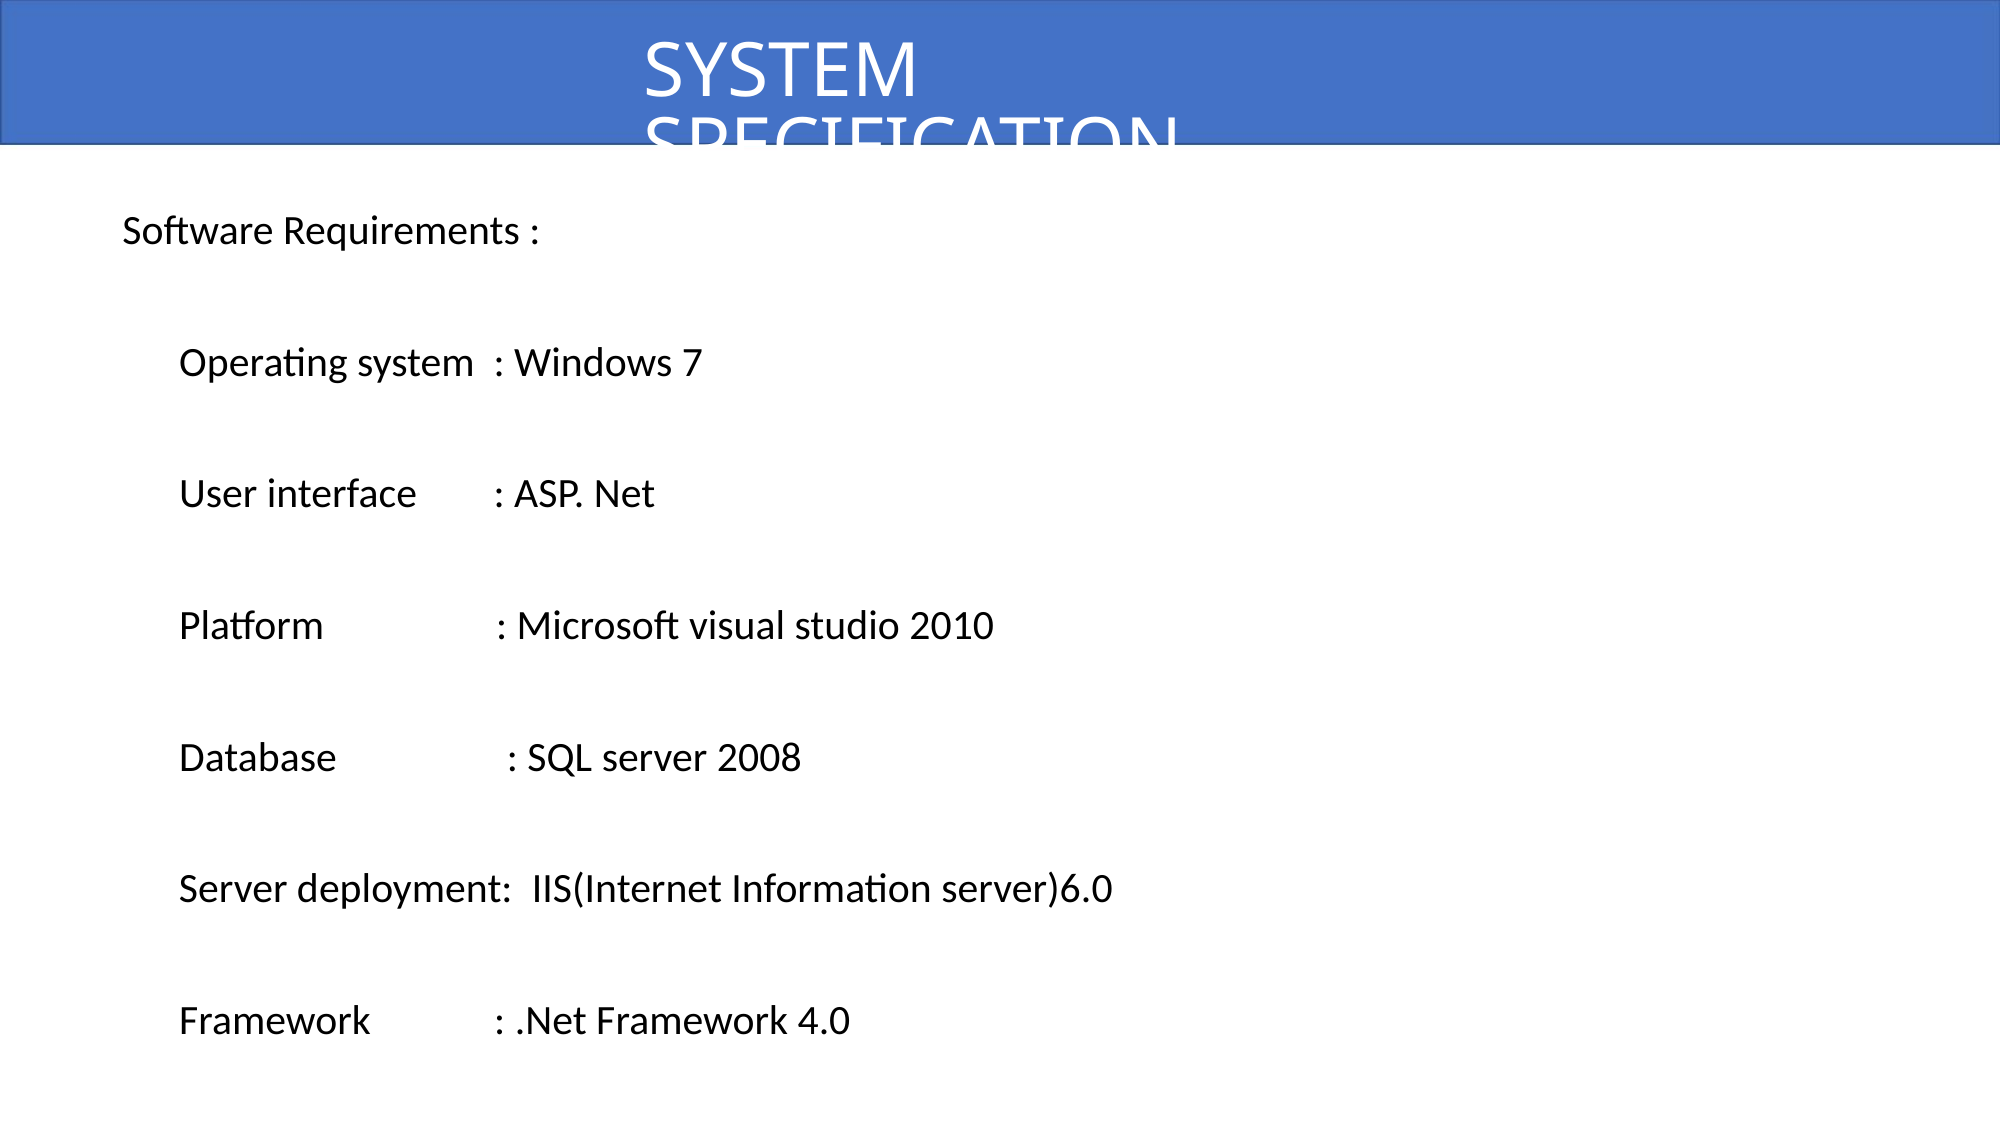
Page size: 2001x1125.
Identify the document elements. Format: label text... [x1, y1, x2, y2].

text_box Server deployment: IIS(Internet Information server)6.0 [179, 869, 1139, 912]
text_box Framework [179, 1000, 397, 1043]
text_box Operating system : Windows 7 [179, 342, 731, 385]
text_box Software Requirements : [122, 211, 568, 253]
text_box : Microsoft visual studio 2010 : SQL server 2008 [495, 605, 1020, 780]
text_box User interface Platform [179, 474, 444, 648]
text_box Database [179, 737, 363, 780]
text_box : .Net Framework 4.0 [494, 1000, 876, 1043]
text_box [0, 0, 2000, 1125]
text_box SYSTEM SPECIFICATION [644, 35, 1379, 186]
text_box : ASP. Net [493, 474, 686, 517]
